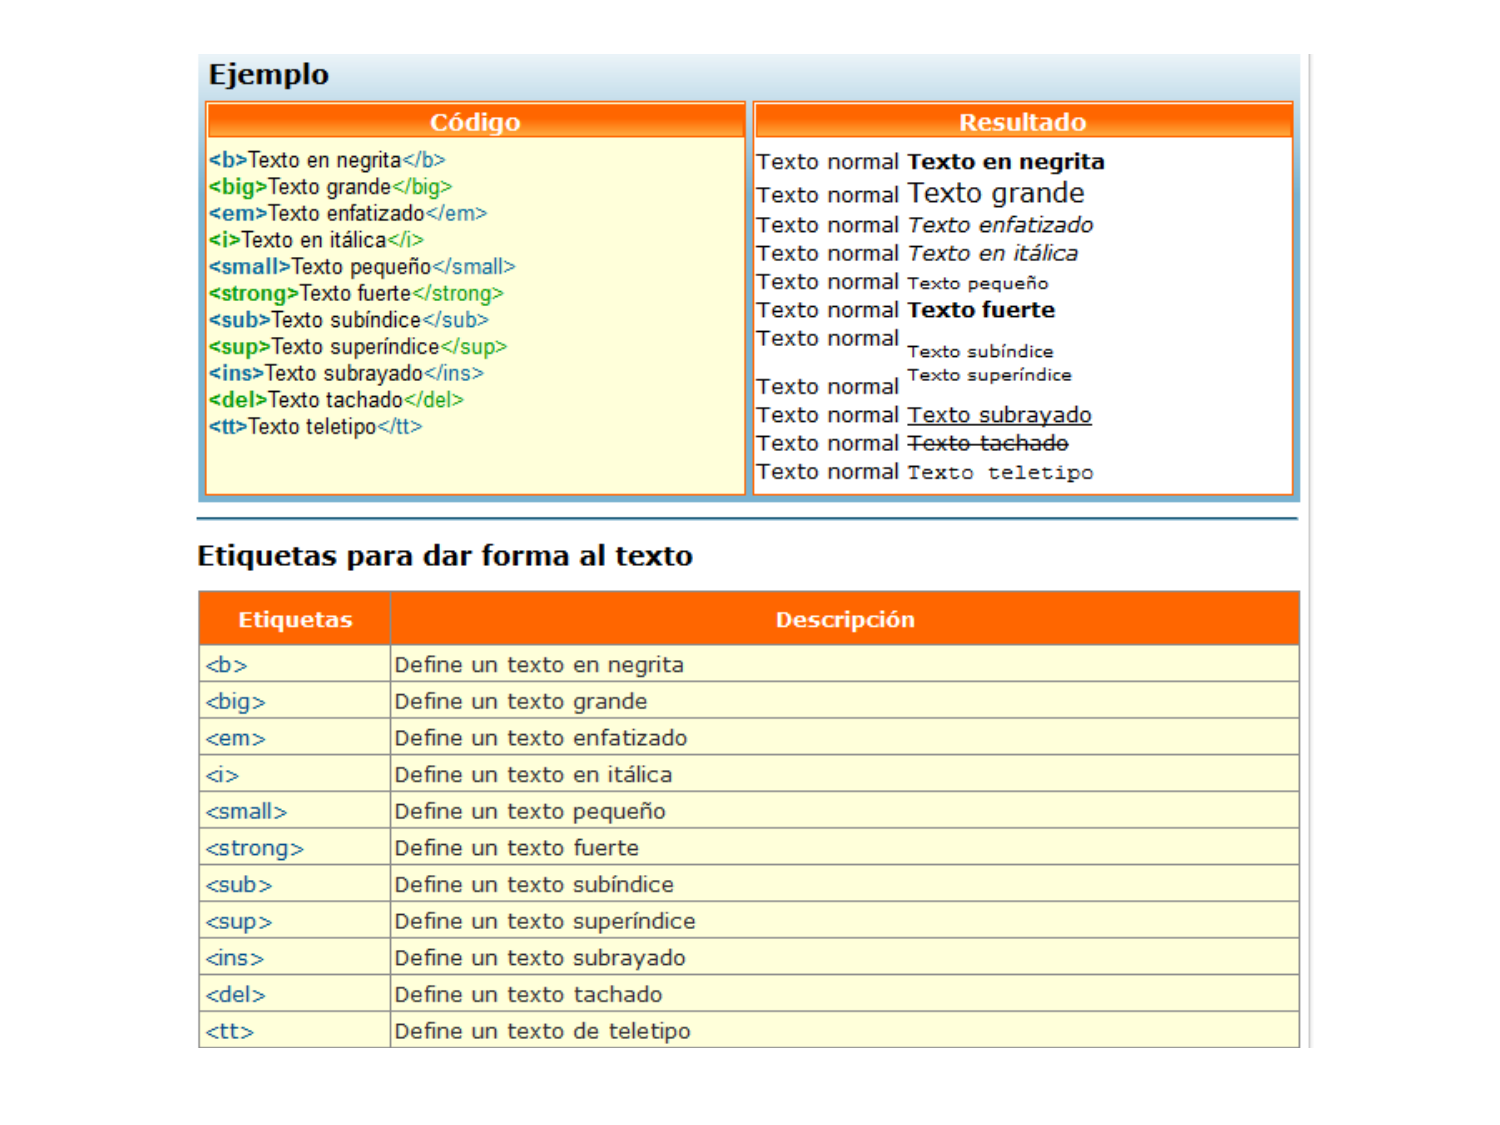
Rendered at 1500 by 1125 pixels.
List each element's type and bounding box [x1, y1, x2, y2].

picture [194, 54, 1318, 1048]
